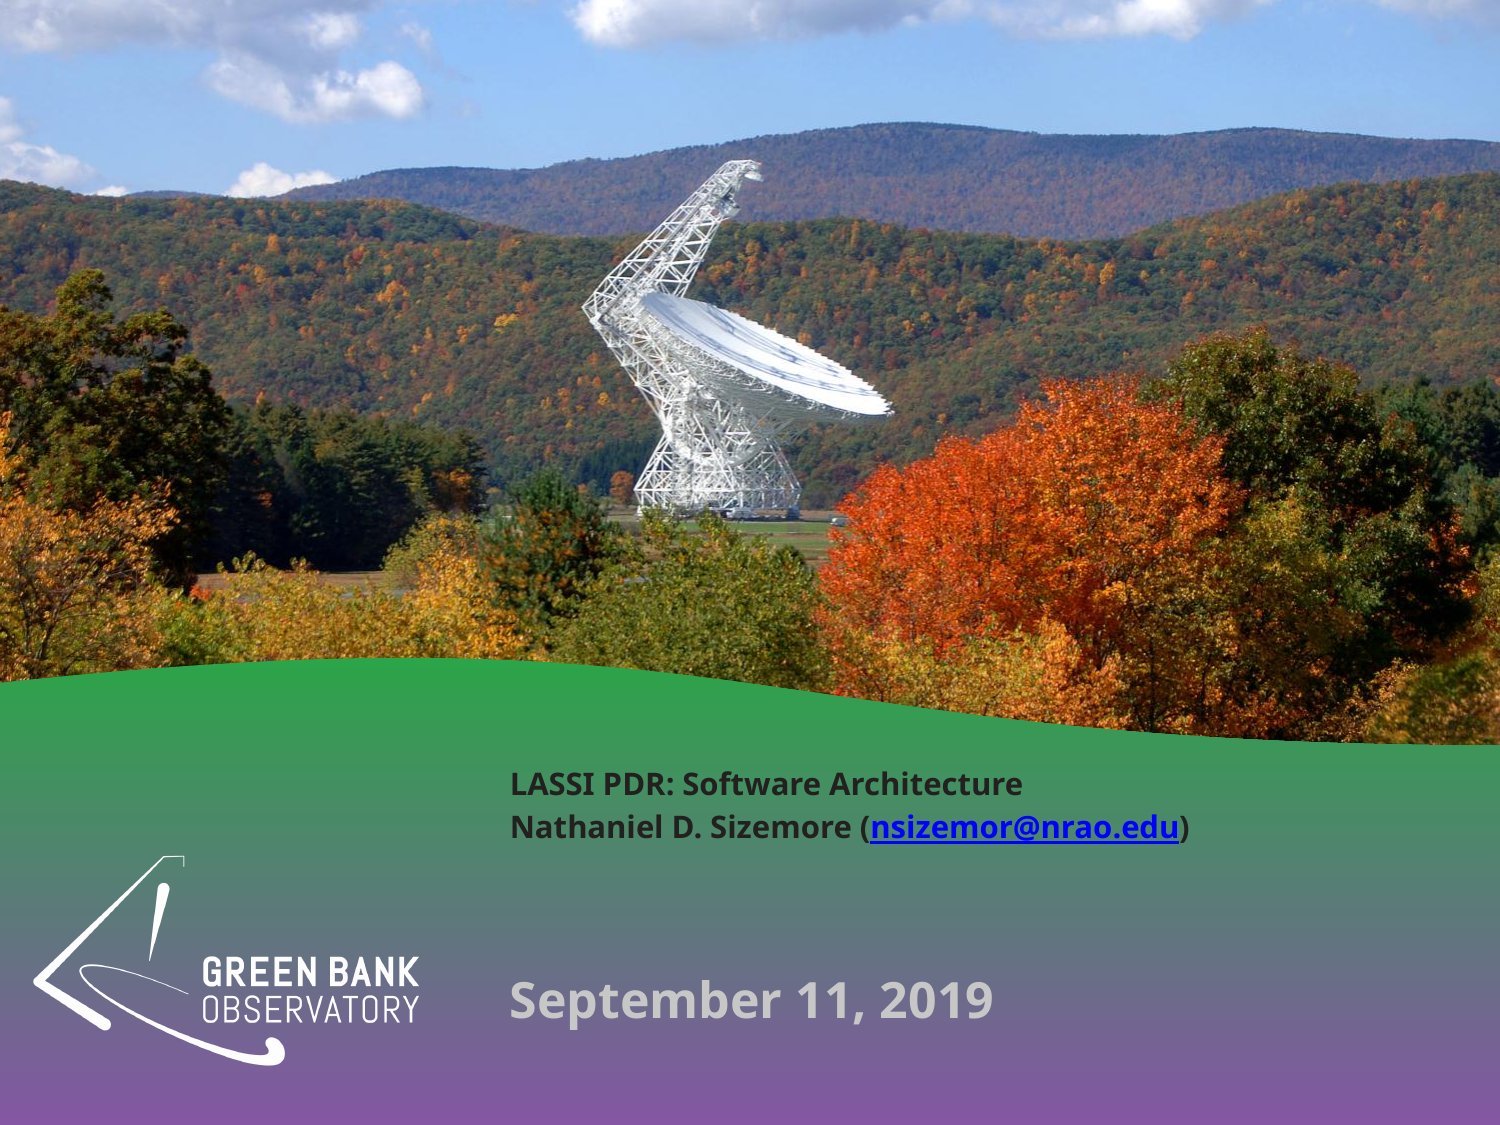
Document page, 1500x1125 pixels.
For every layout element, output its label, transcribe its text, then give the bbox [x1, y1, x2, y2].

picture [0, 0, 1500, 745]
list LASSI PDR: Software Architecture Nathaniel D. Sizemore (nsizemor@nrao.edu) [501, 756, 1500, 944]
picture [26, 849, 426, 1072]
list September 11, 2019 [501, 960, 1476, 1065]
